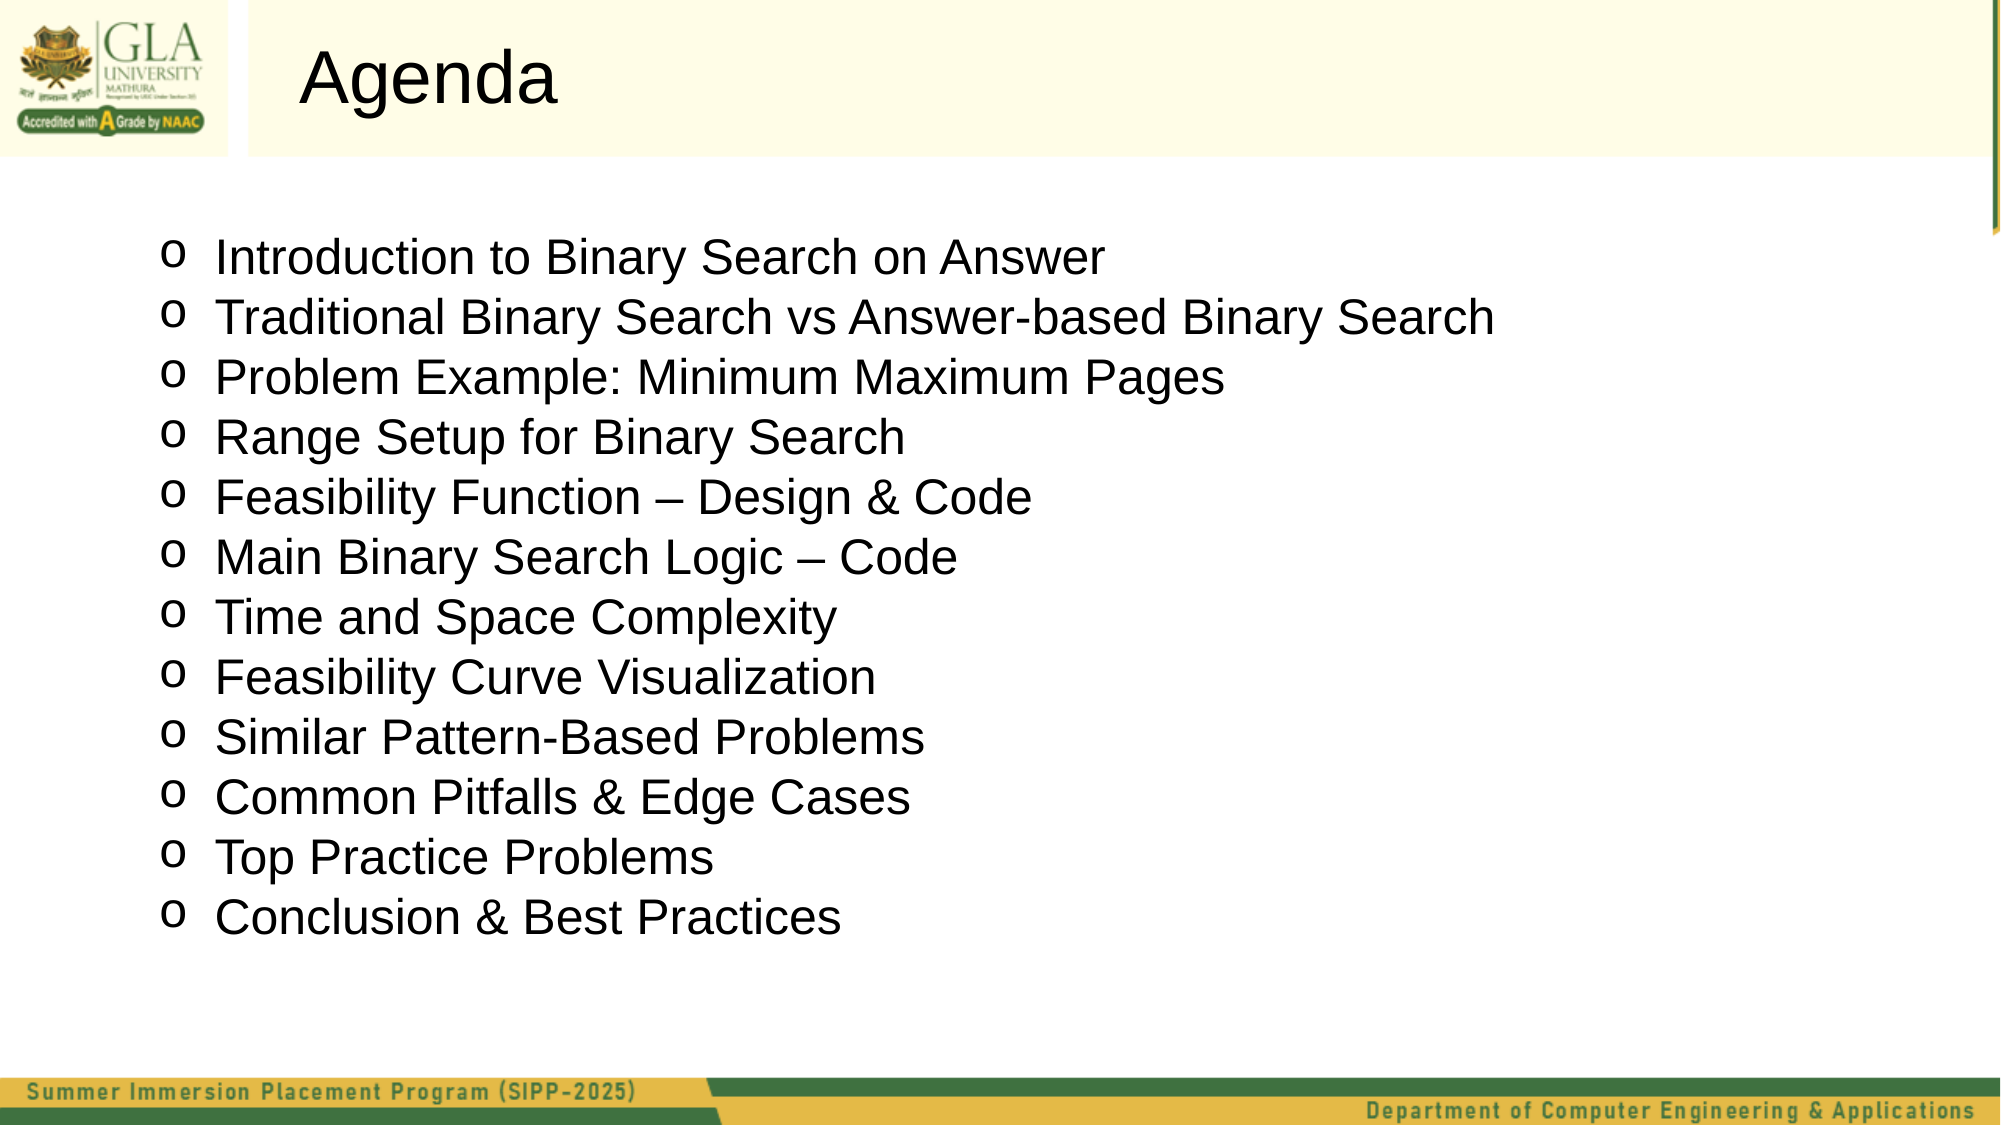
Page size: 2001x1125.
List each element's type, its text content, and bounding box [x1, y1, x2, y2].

picture [0, 0, 2001, 1125]
text_box Introduction to Binary Search on Answer Traditional Binary Search vs Answer-based Binary Search Problem Example: Minimum Maximum Pages Range Setup for Binary Search Feasibility Function – Design & Code Main Binary Search Logic – Code Time and Space Complexity Feasibility Curve Visualization Similar Pattern-Based Problems Common Pitfalls & Edge Cases Top Practice Problems Conclusion & Best Practices [143, 207, 1872, 961]
text_box Agenda [284, 21, 1959, 127]
